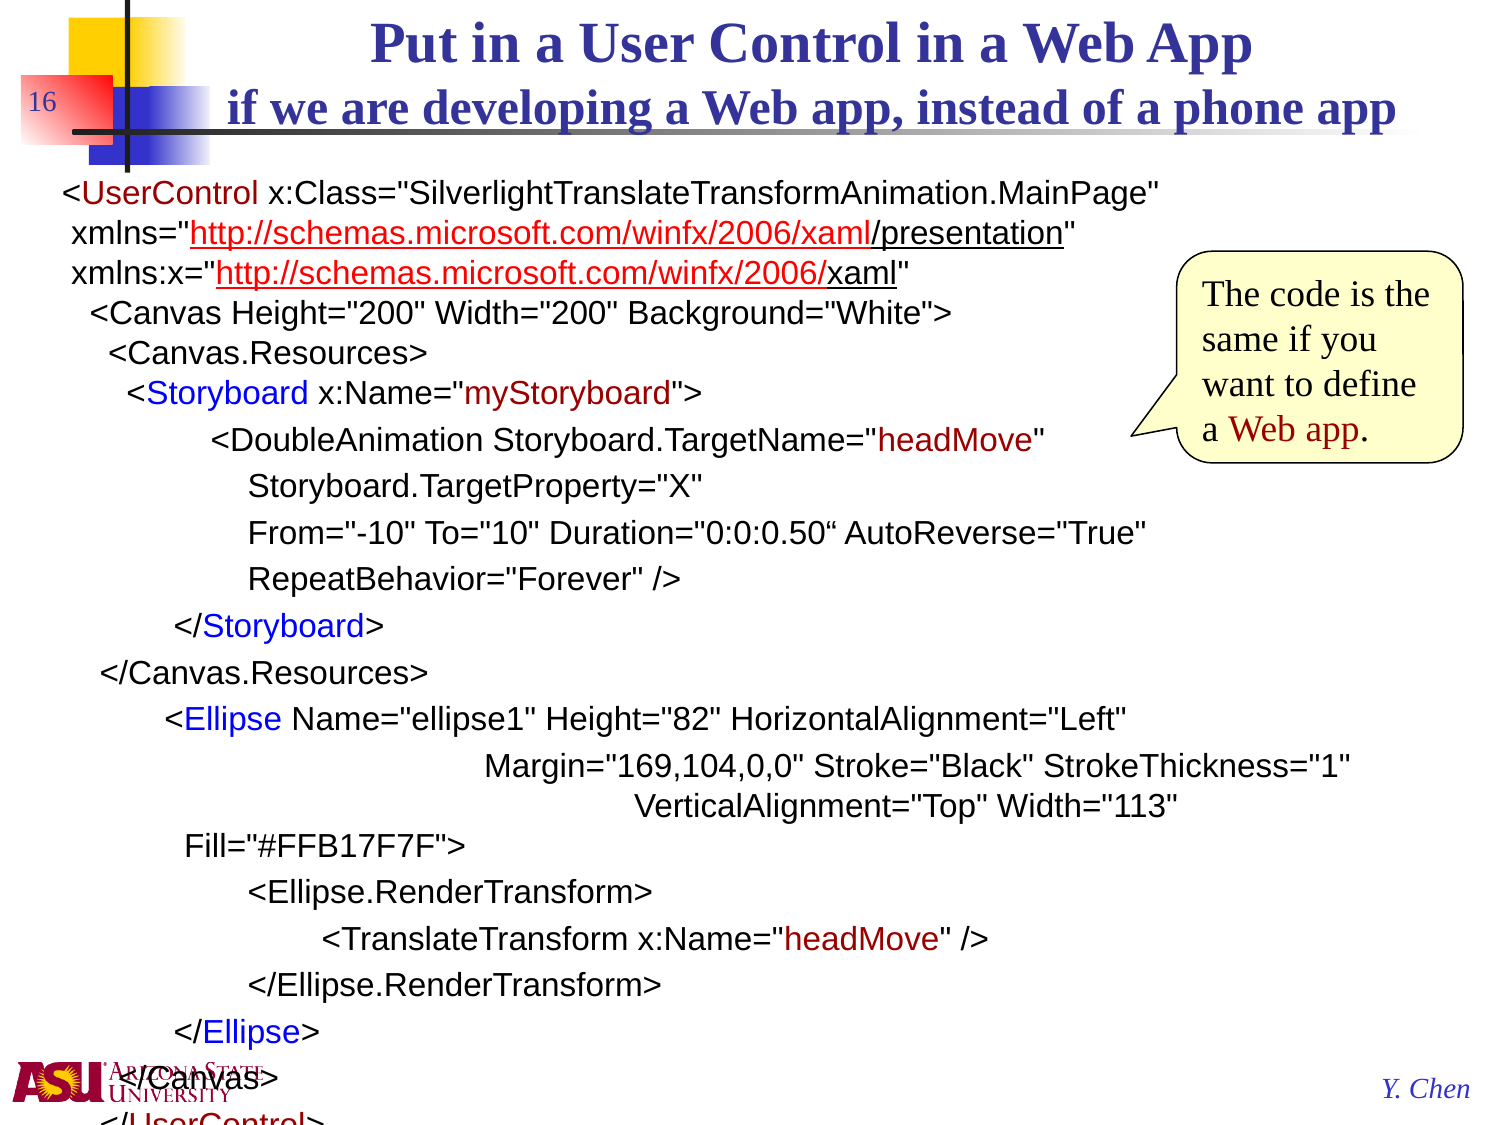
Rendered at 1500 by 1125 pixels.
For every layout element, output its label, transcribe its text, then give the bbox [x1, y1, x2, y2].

picture [12, 1062, 27, 1102]
slide_number 16 [12, 49, 113, 126]
text_box The code is the same if you want to define a Web app. [1131, 251, 1464, 463]
title Put in a User Control in a Web App if we are developing a Web app, instead of a phone app [152, 14, 1473, 142]
list <UserControl x:Class="SilverlightTranslateTransformAnimation.MainPage" xmlns="http://schemas.microsoft.com/winfx/2006/xaml/presentation" xmlns:x="http://schemas.microsoft.com/winfx/2006/xaml" <Canvas Height="200" Width="200" Background="White"> <Canvas.Resources> <Storyboard x:Name="myStoryboard"> <DoubleAnimation Storyboard.TargetName="headMove" Storyboard.TargetProperty="X" From="-10" To="10" Duration="0:0:0.50“ AutoReverse="True" RepeatBehavior="Forever" /> </Storyboard> </Canvas.Resources> <Ellipse Name="ellipse1" Height="82" HorizontalAlignment="Left" Margin="169,104,0,0" Stroke="Black" StrokeThickness="1" VerticalAlignment="Top" Width="113" Fill="#FFB17F7F"> <Ellipse.RenderTransform> <TranslateTransform x:Name="headMove" /> </Ellipse.RenderTransform> </Ellipse> </Canvas> </UserControl> [27, 164, 1469, 1113]
